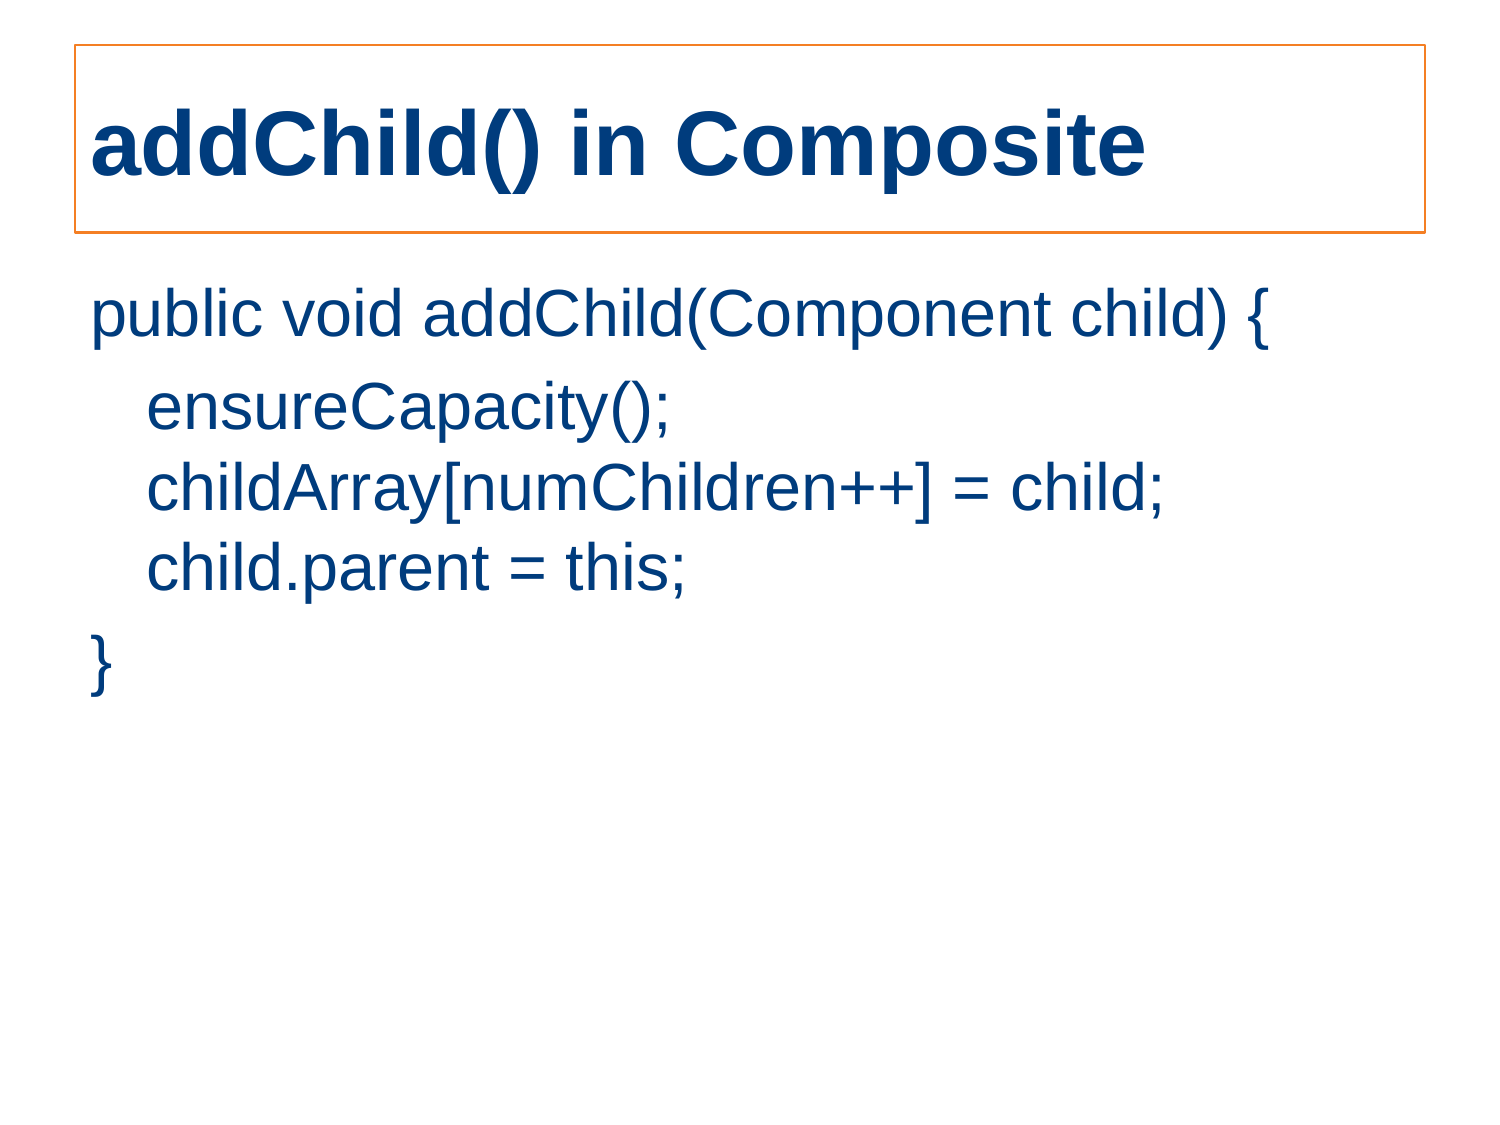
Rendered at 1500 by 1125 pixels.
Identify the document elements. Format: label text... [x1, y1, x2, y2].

list public void addChild(Component child) { ensureCapacity(); childArray[numChildren++] = child; child.parent = this; } [75, 262, 1425, 1038]
title addChild() in Composite [74, 44, 1426, 234]
